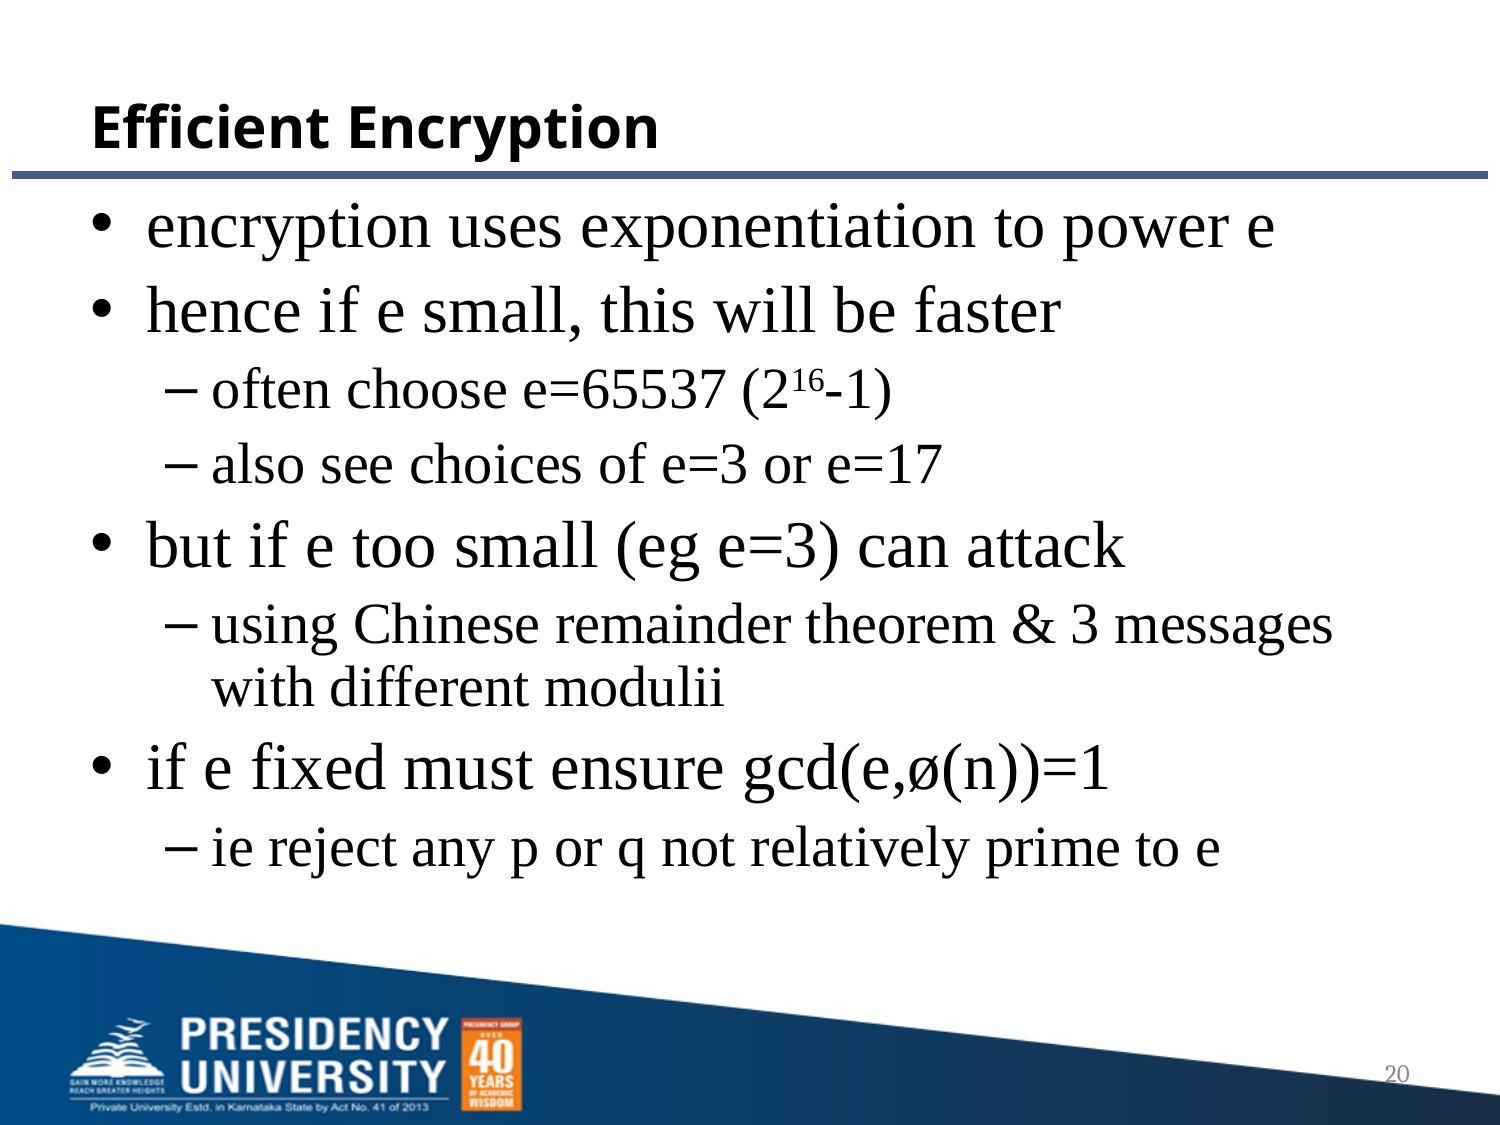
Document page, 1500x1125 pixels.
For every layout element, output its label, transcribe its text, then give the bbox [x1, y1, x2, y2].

title Efficient Encryption [75, 50, 1425, 168]
picture [0, 921, 1500, 1125]
list encryption uses exponentiation to power e hence if e small, this will be faster often choose e=65537 (216-1) also see choices of e=3 or e=17 but if e too small (eg e=3) can attack using Chinese remainder theorem & 3 messages with different modulii if e fixed must ensure gcd(e,ø(n))=1 ie reject any p or q not relatively prime to e [75, 182, 1425, 950]
slide_number 20 [1074, 1042, 1425, 1103]
